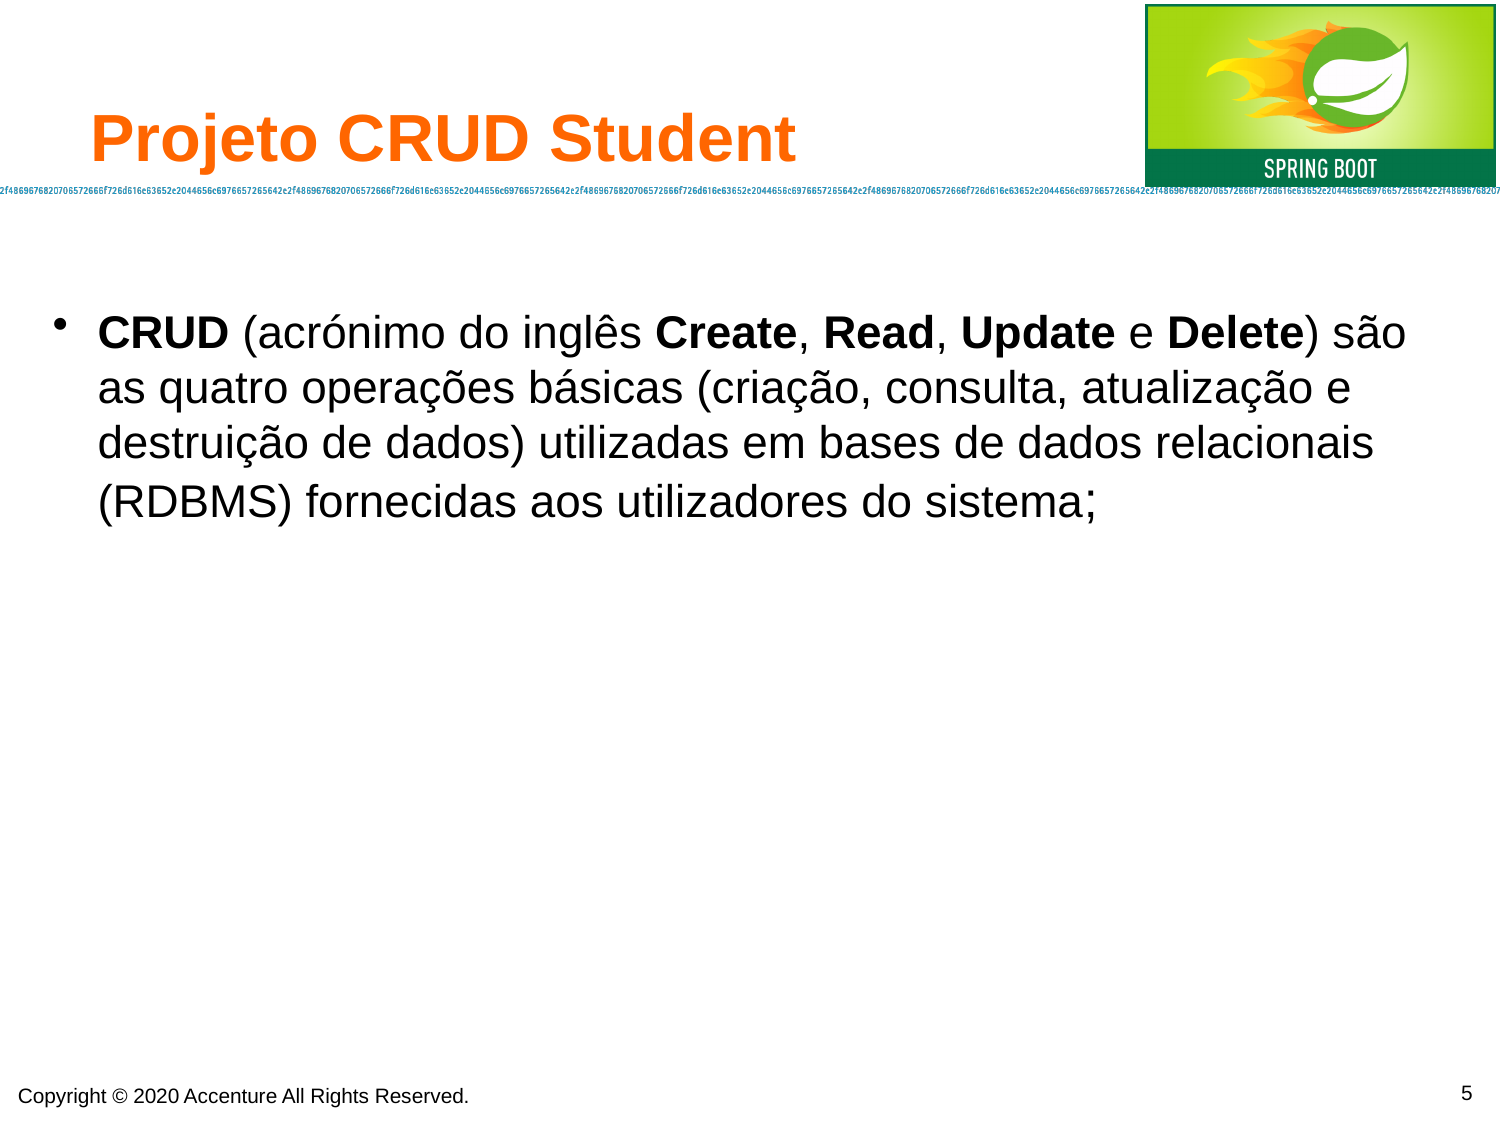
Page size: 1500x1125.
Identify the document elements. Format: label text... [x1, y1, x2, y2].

picture [0, 4, 1500, 194]
slide_number 5 [1137, 1046, 1488, 1125]
list CRUD (acrónimo do inglês Create, Read, Update e Delete) são as quatro operações básicas (criação, consulta, atualização e destruição de dados) utilizadas em bases de dados relacionais (RDBMS) fornecidas aos utilizadores do sistema; [37, 224, 1426, 1121]
title Projeto CRUD Student [74, 32, 1413, 183]
